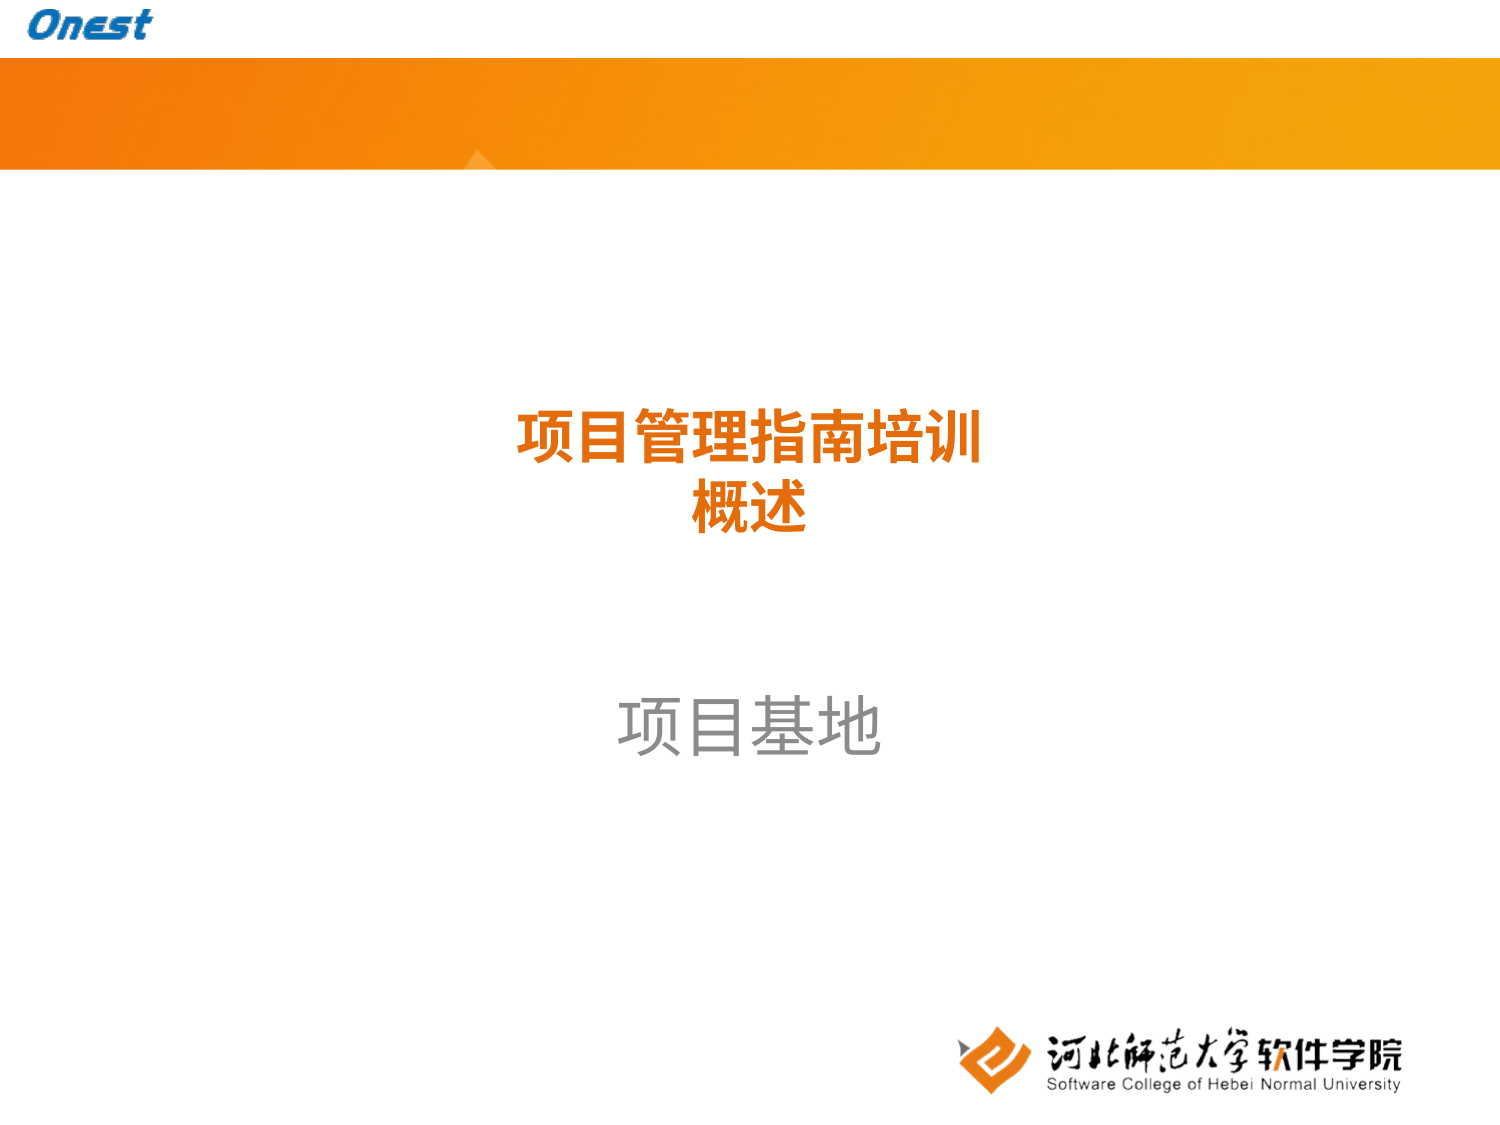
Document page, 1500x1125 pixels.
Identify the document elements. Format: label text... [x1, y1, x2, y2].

picture [938, 1016, 1420, 1106]
picture [0, 58, 1500, 169]
title 项目管理指南培训 概述 [112, 349, 1388, 591]
subtitle 项目基地 [225, 637, 1275, 925]
picture [23, 9, 160, 43]
